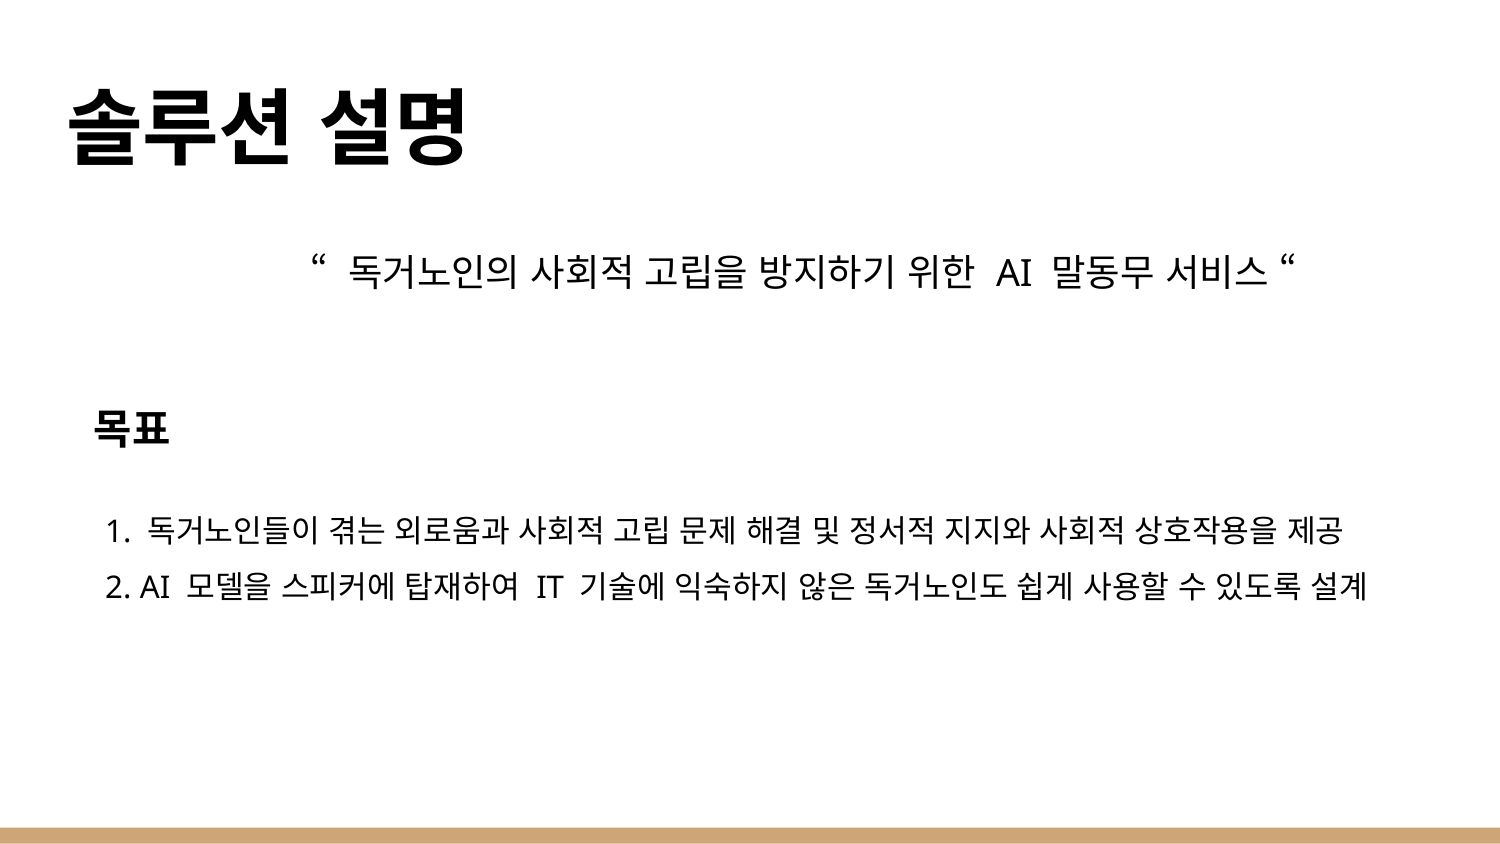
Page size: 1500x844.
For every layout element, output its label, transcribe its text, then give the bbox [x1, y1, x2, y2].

text_box 1. 독거노인들이 겪는 외로움과 사회적 고립 문제 해결 및 정서적 지지와 사회적 상호작용을 제공 2. AI 모델을 스피커에 탑재하여 IT 기술에 익숙하지 않은 독거노인도 쉽게 사용할 수 있도록 설계 [90, 477, 1500, 680]
text_box 목표 [78, 387, 215, 468]
title 솔루션 설명 [51, 53, 1449, 191]
text_box “ 독거노인의 사회적 고립을 방지하기 위한 AI 말동무 서비스 “ [295, 234, 1395, 310]
